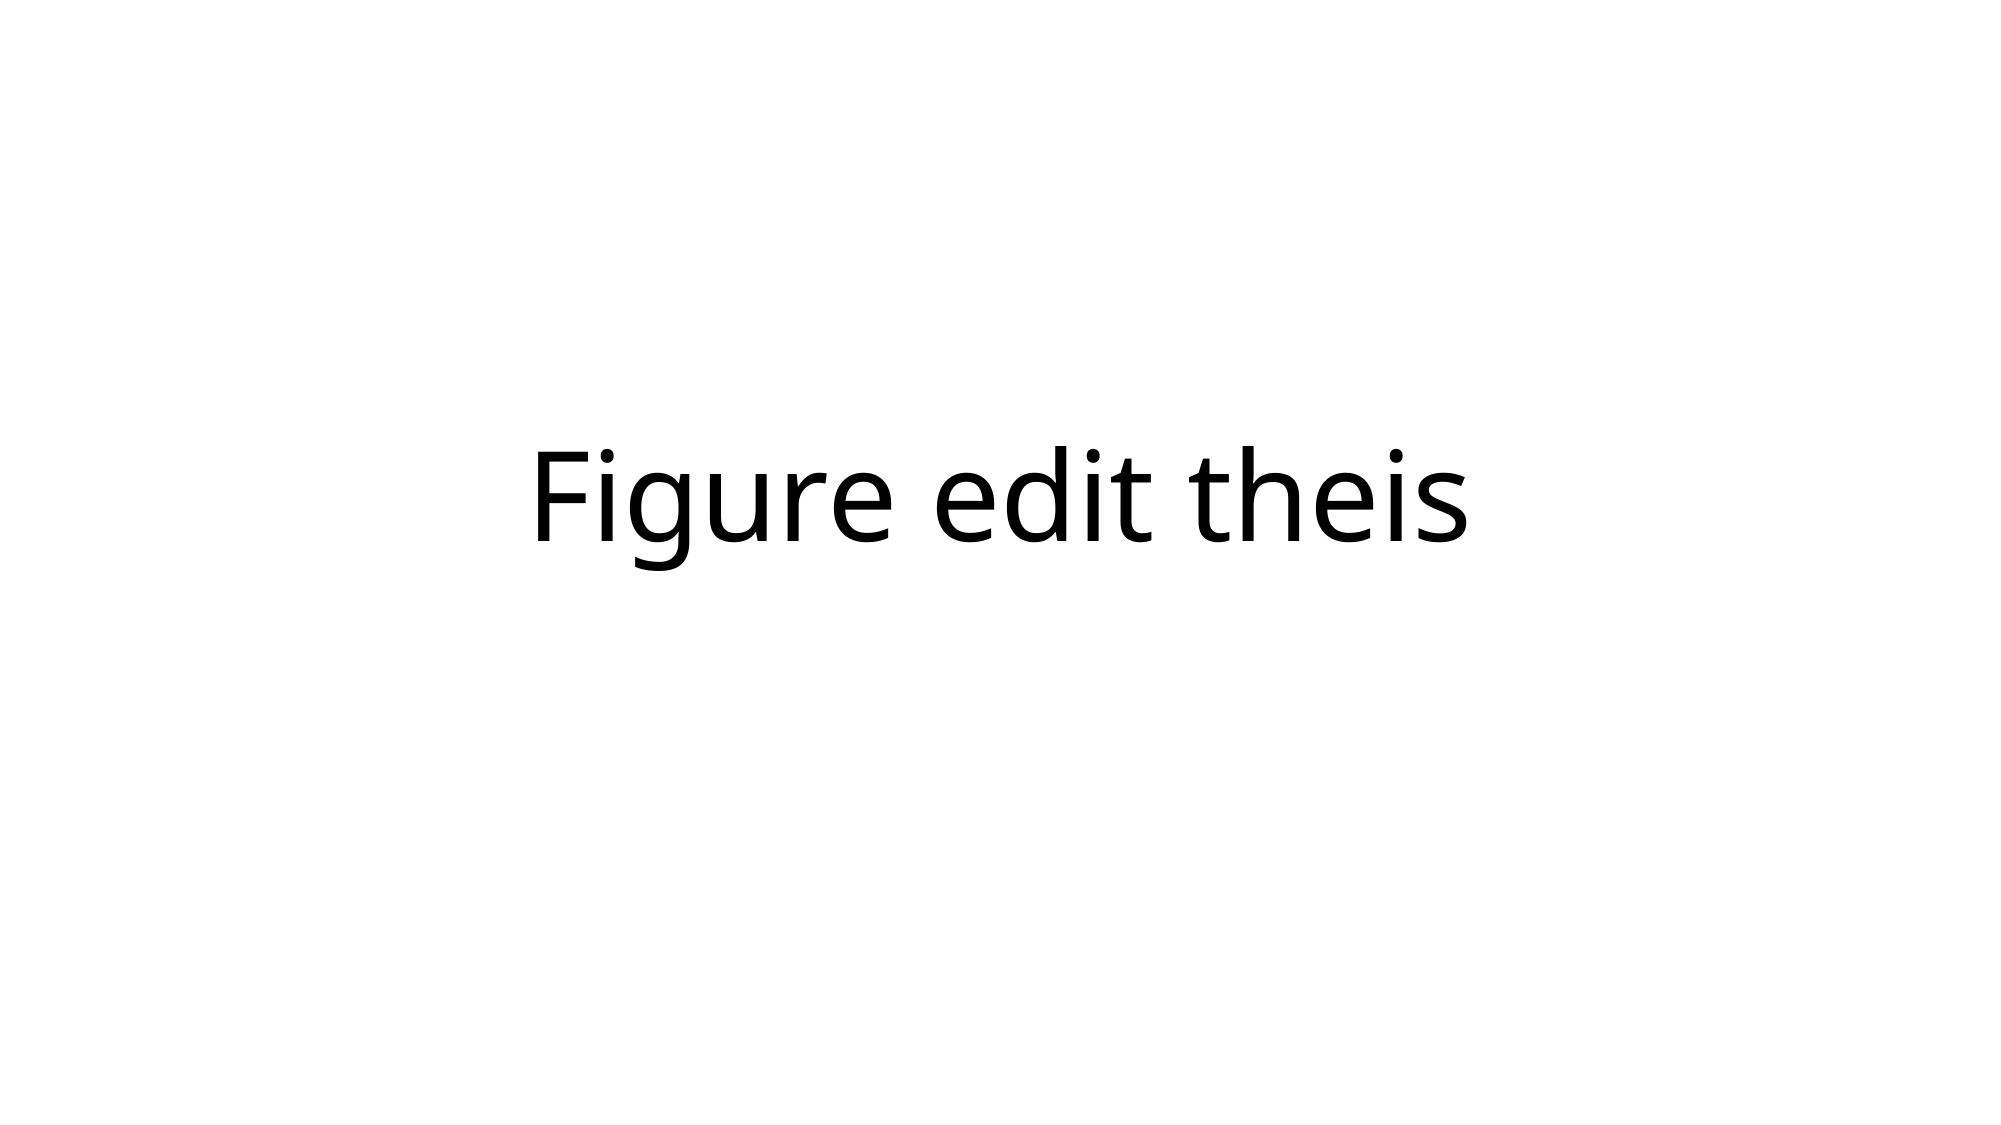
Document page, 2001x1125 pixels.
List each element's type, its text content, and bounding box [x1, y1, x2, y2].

title Figure edit theis [249, 184, 1750, 576]
